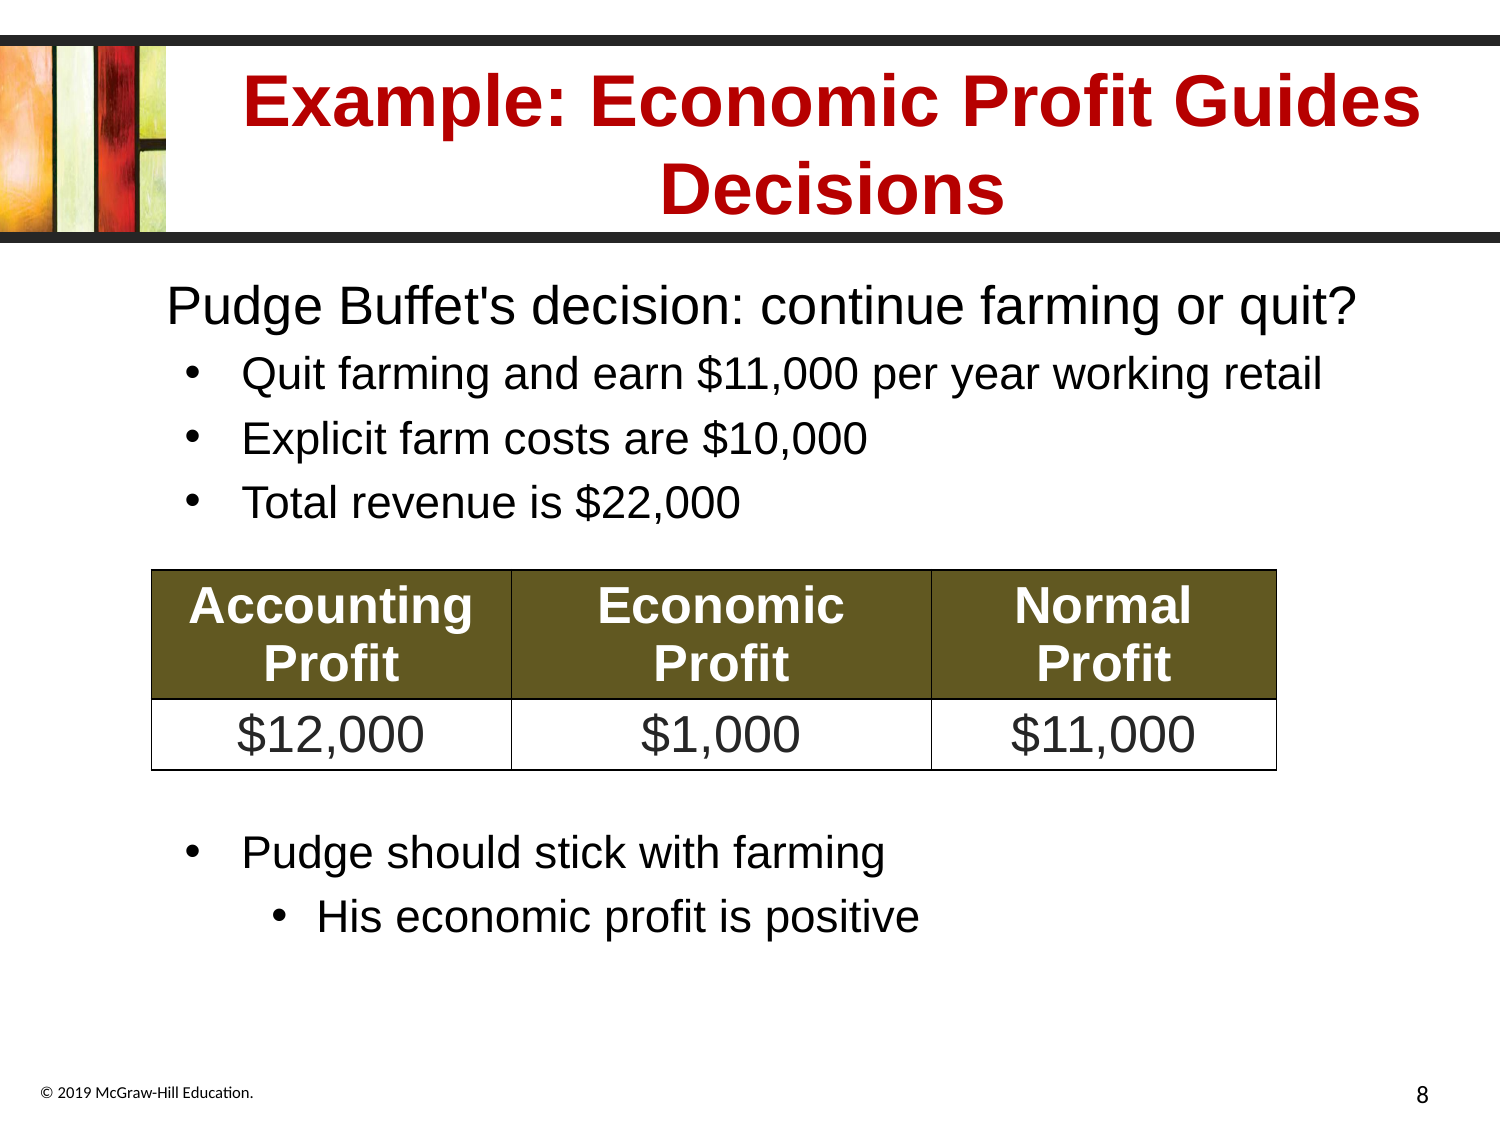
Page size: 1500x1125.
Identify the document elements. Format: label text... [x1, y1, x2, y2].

table_cell $12,000 [152, 700, 511, 769]
table_cell $1,000 [512, 700, 931, 769]
list Pudge Buffet's decision: continue farming or quit? Quit farming and earn $11,000 per year working retail Explicit farm costs are $10,000 Total revenue is $22,000 [151, 262, 1425, 550]
list Pudge should stick with farming His economic profit is positive [151, 815, 1425, 956]
table_cell $11,000 [932, 700, 1276, 769]
title Example: Economic Profit Guides Decisions [170, 45, 1496, 238]
table_header Normal Profit [932, 571, 1276, 698]
picture [0, 46, 166, 232]
table_header Economic Profit [512, 571, 931, 698]
table_header Accounting Profit [152, 571, 511, 698]
